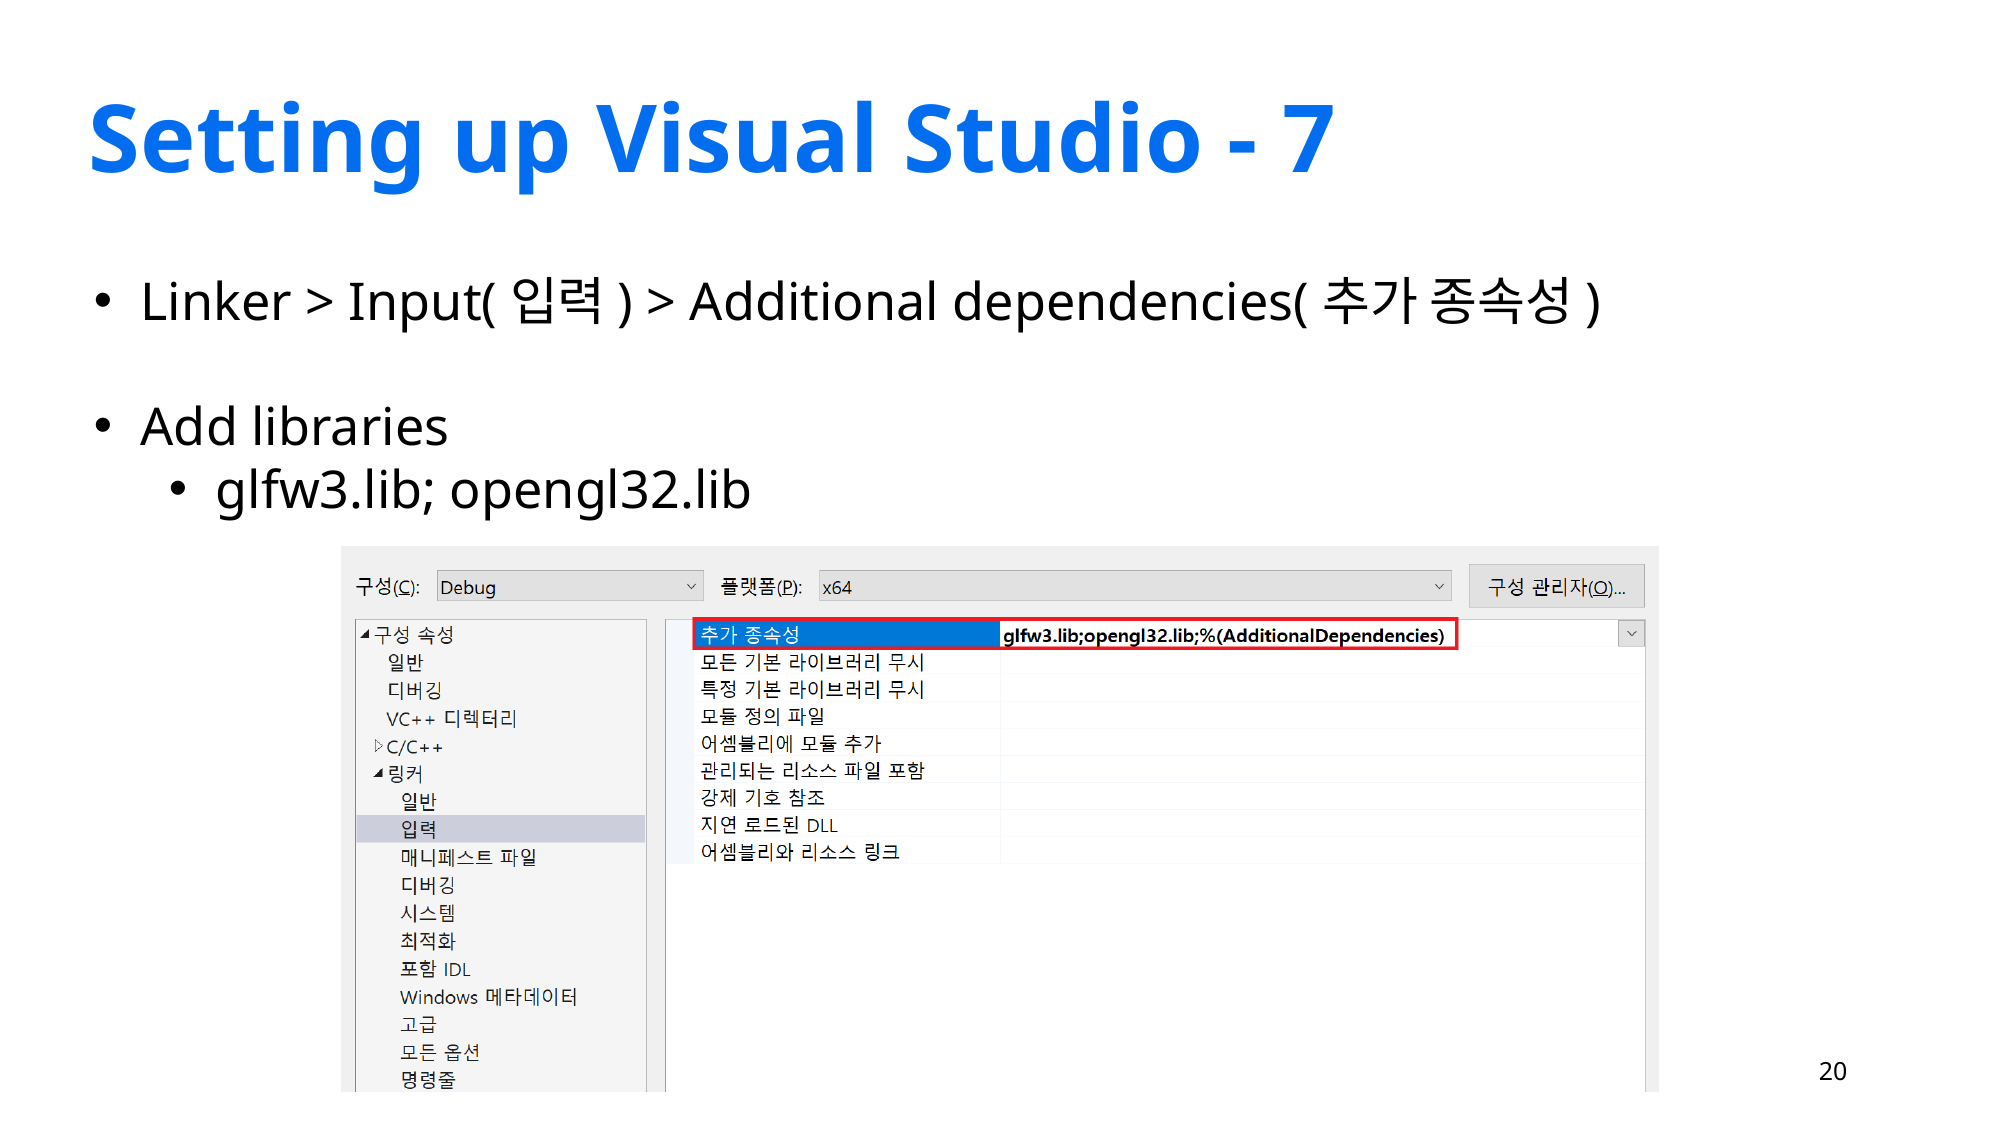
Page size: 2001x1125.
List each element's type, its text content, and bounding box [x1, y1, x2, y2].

picture [341, 545, 1659, 1092]
text_box Setting up Visual Studio - 7 [24, 70, 2000, 199]
text_box Linker > Input(입력) > Additional dependencies(추가 종속성) Add libraries glfw3.lib; opengl32.lib [78, 261, 1952, 527]
slide_number ‹#› [1412, 1042, 1863, 1103]
